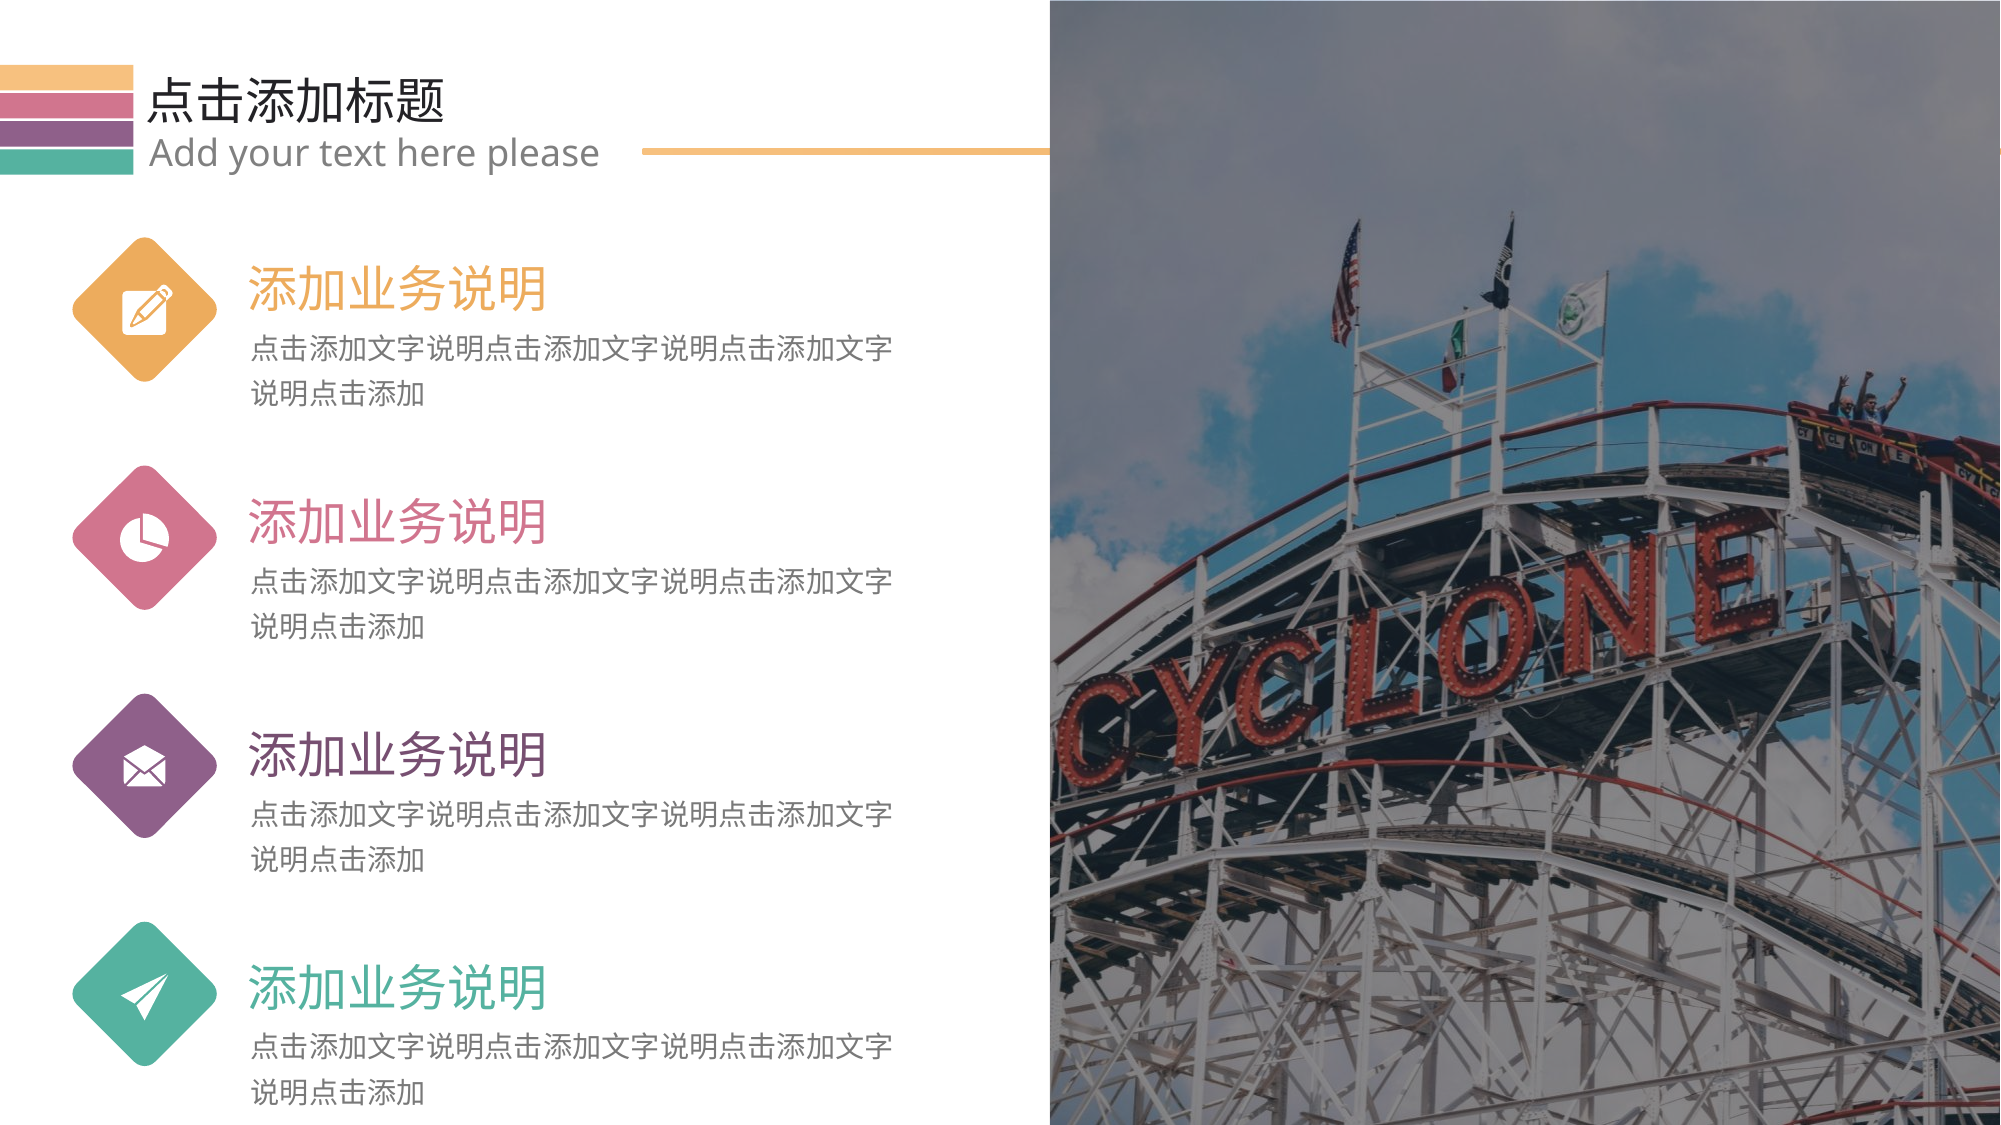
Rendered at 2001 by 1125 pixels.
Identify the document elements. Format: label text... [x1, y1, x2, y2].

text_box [89, 254, 200, 365]
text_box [89, 710, 200, 822]
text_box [1049, 0, 2000, 1125]
text_box 添加业务说明 [232, 483, 628, 558]
text_box 点击添加文字说明点击添加文字说明点击添加文字说明点击添加 [235, 1010, 912, 1117]
text_box 添加业务说明 [232, 250, 628, 326]
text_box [89, 938, 200, 1050]
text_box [89, 482, 200, 594]
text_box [0, 62, 1049, 183]
text_box 点击添加文字说明点击添加文字说明点击添加文字说明点击添加 [235, 545, 912, 651]
text_box 点击添加文字说明点击添加文字说明点击添加文字说明点击添加 [235, 778, 912, 884]
text_box 添加业务说明 [232, 715, 628, 791]
text_box 点击添加文字说明点击添加文字说明点击添加文字说明点击添加 [235, 312, 912, 418]
text_box 添加业务说明 [232, 948, 628, 1024]
